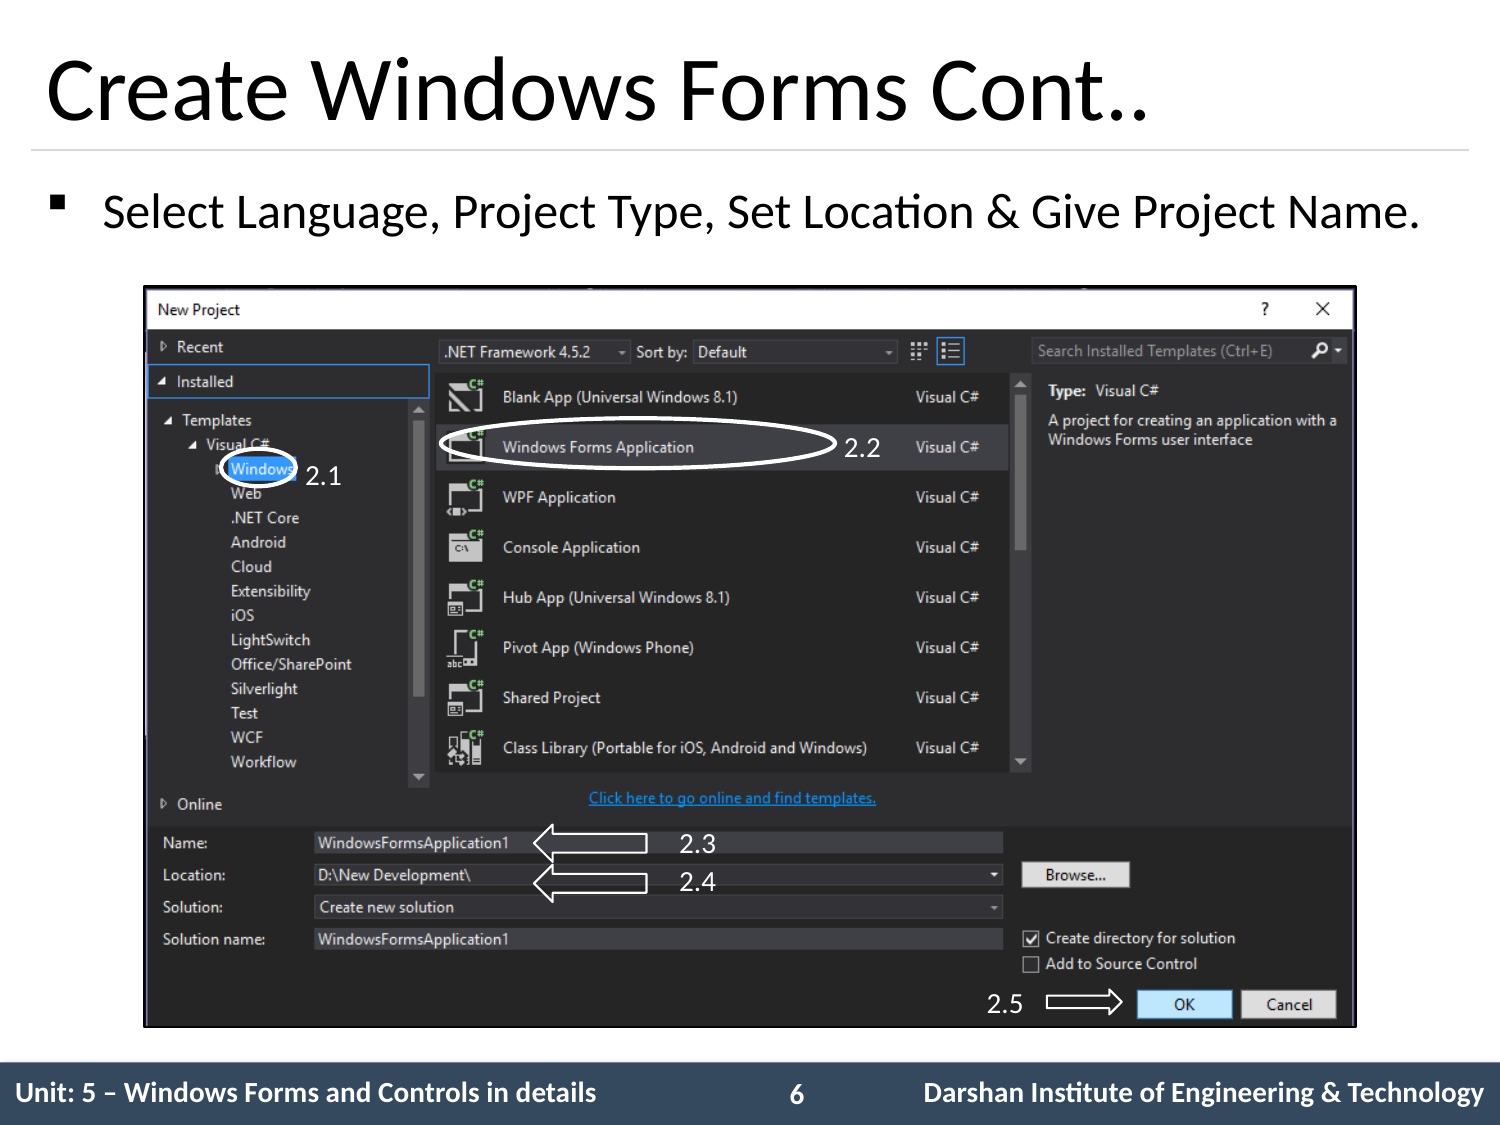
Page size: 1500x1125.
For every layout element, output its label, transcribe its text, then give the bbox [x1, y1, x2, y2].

picture [145, 287, 1355, 1027]
list Select Language, Project Type, Set Location & Give Project Name. [31, 162, 1469, 1038]
title Create Windows Forms Cont.. [31, 17, 1469, 150]
